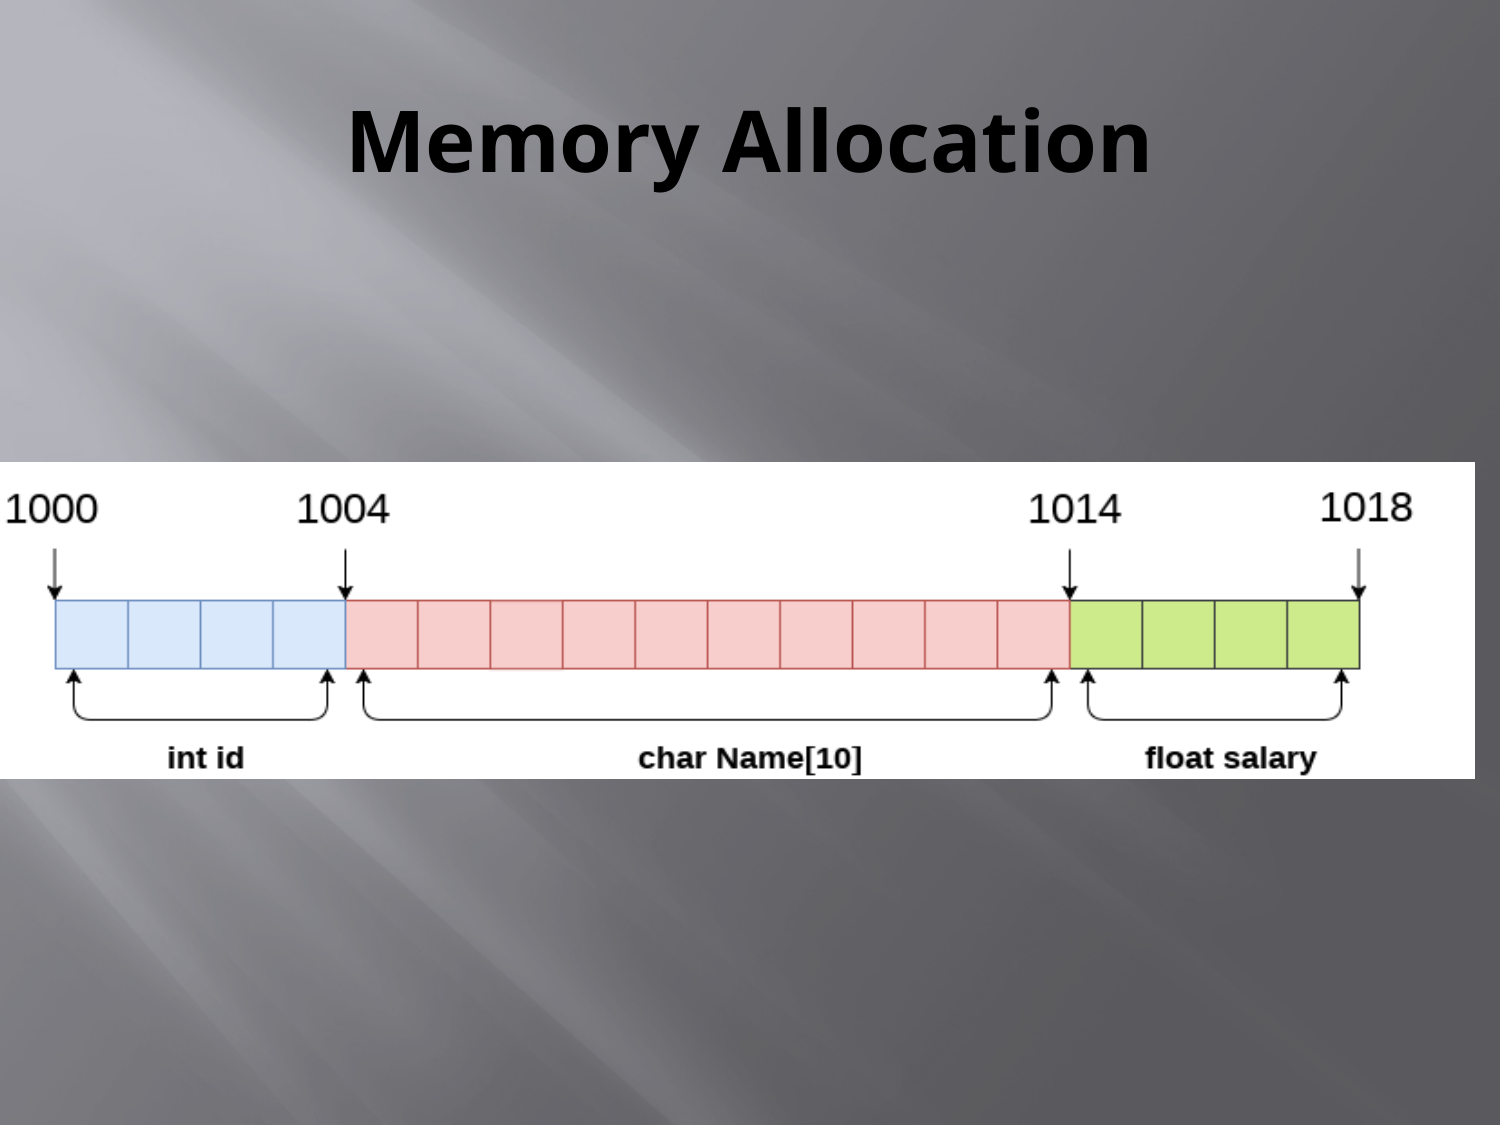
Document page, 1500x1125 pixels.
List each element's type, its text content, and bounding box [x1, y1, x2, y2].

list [0, 462, 1476, 780]
title Memory Allocation [75, 45, 1425, 233]
